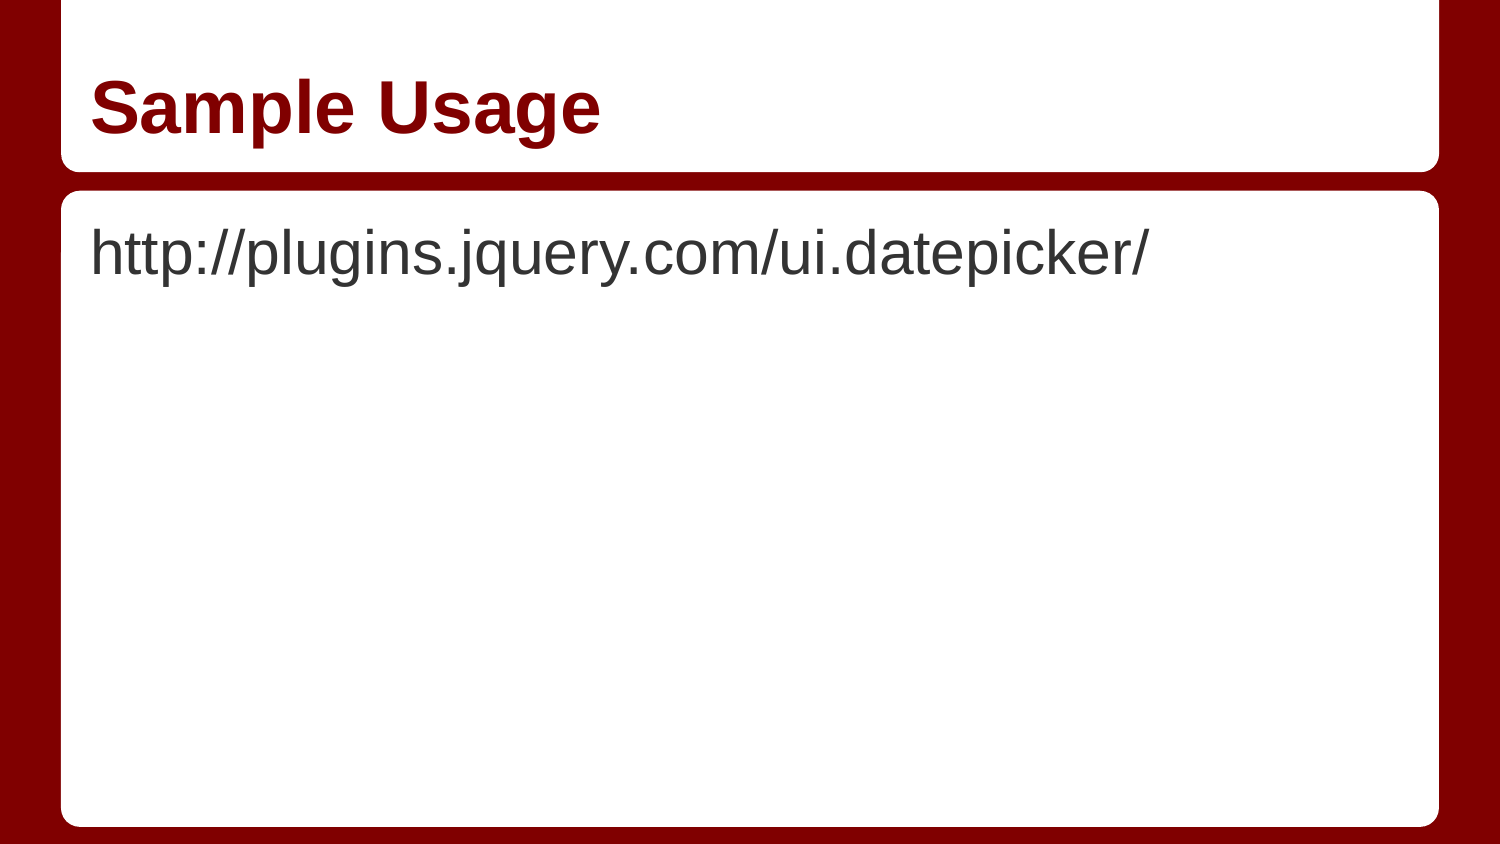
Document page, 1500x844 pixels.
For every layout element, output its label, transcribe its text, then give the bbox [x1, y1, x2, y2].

title Sample Usage [75, 22, 1425, 164]
list http://plugins.jquery.com/ui.datepicker/ [75, 196, 1425, 808]
